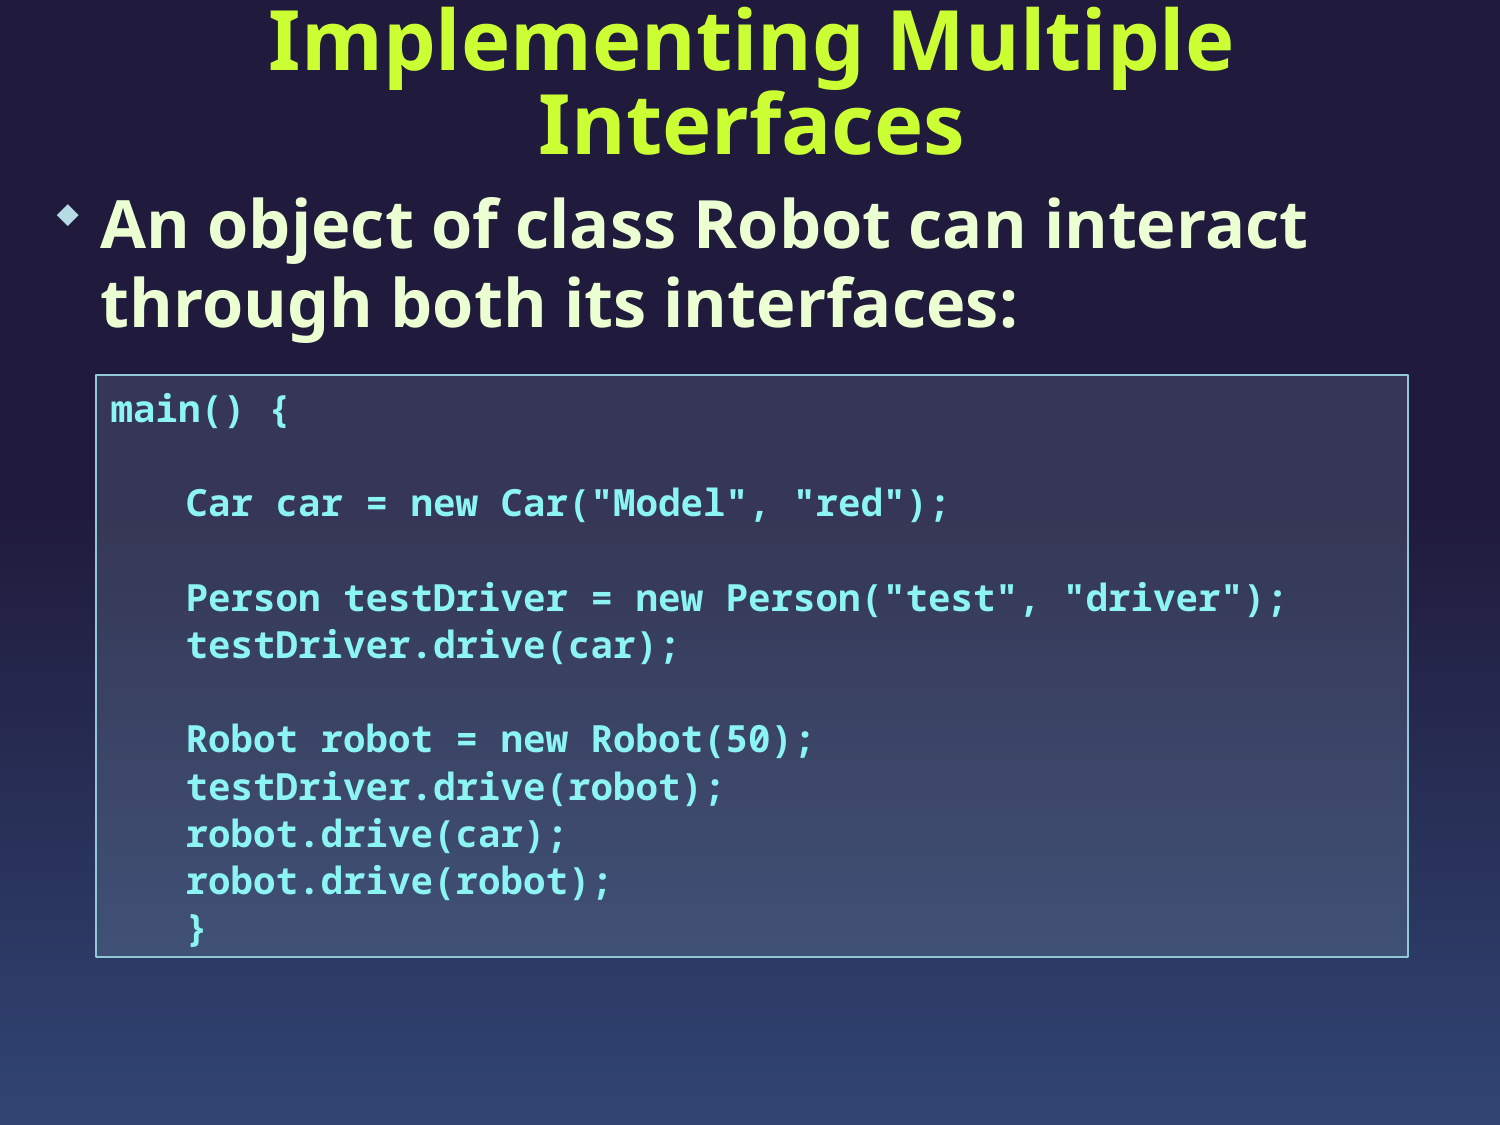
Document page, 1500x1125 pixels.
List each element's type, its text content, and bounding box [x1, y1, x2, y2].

title Implementing Multiple Interfaces [39, 12, 1465, 163]
list An object of class Robot can interact through both its interfaces: [39, 174, 1465, 1100]
text_box main() { Car car = new Car("Model", "red"); Person testDriver = new Person("test", "driver"); testDriver.drive(car); Robot robot = new Robot(50); testDriver.drive(robot); robot.drive(car); robot.drive(robot); } [95, 374, 1409, 957]
